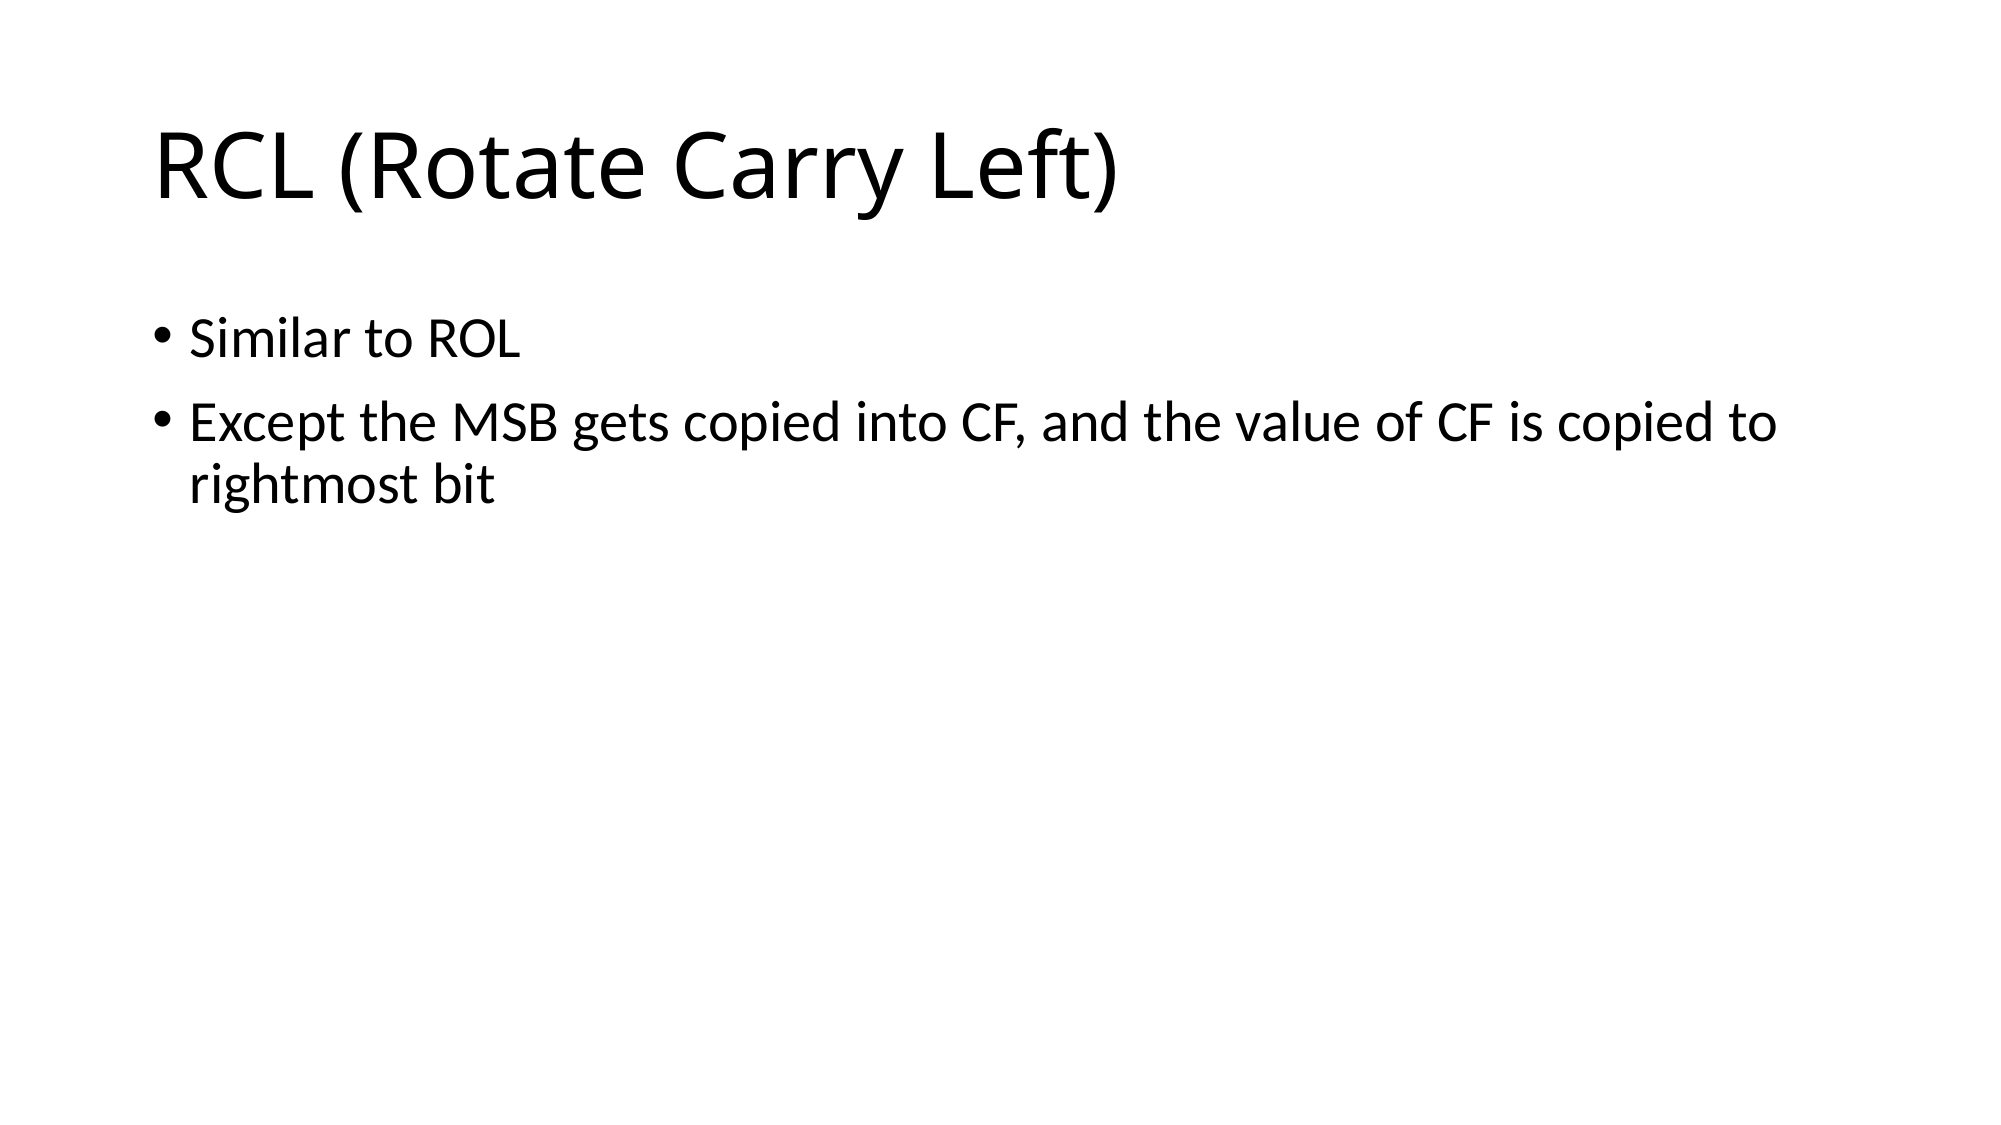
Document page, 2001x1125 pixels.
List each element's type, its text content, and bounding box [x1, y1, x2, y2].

title RCL (Rotate Carry Left) [137, 59, 1863, 278]
list Similar to ROL Except the MSB gets copied into CF, and the value of CF is copied to rightmost bit [137, 299, 1863, 1014]
